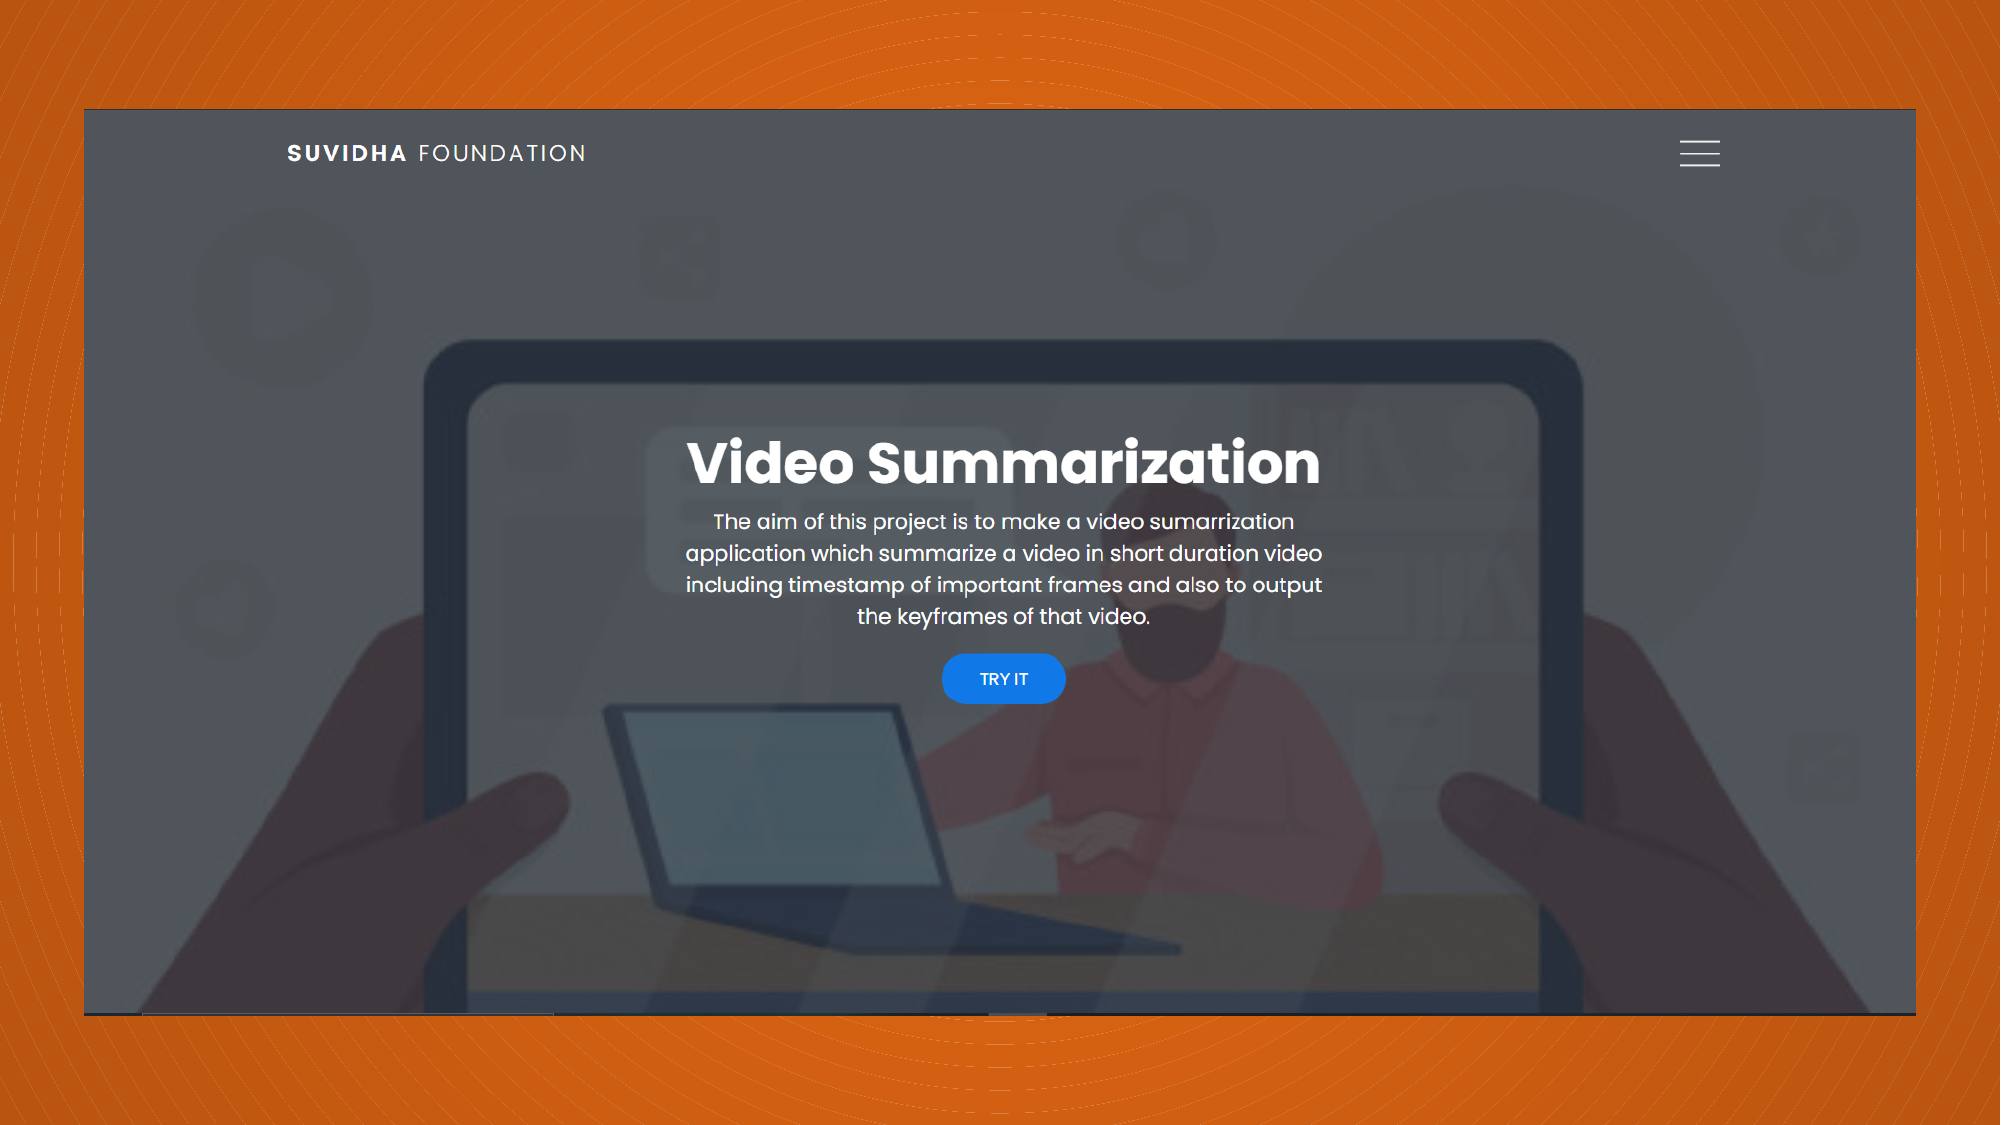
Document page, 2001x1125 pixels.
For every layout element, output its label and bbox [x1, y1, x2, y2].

list [84, 109, 1916, 1016]
